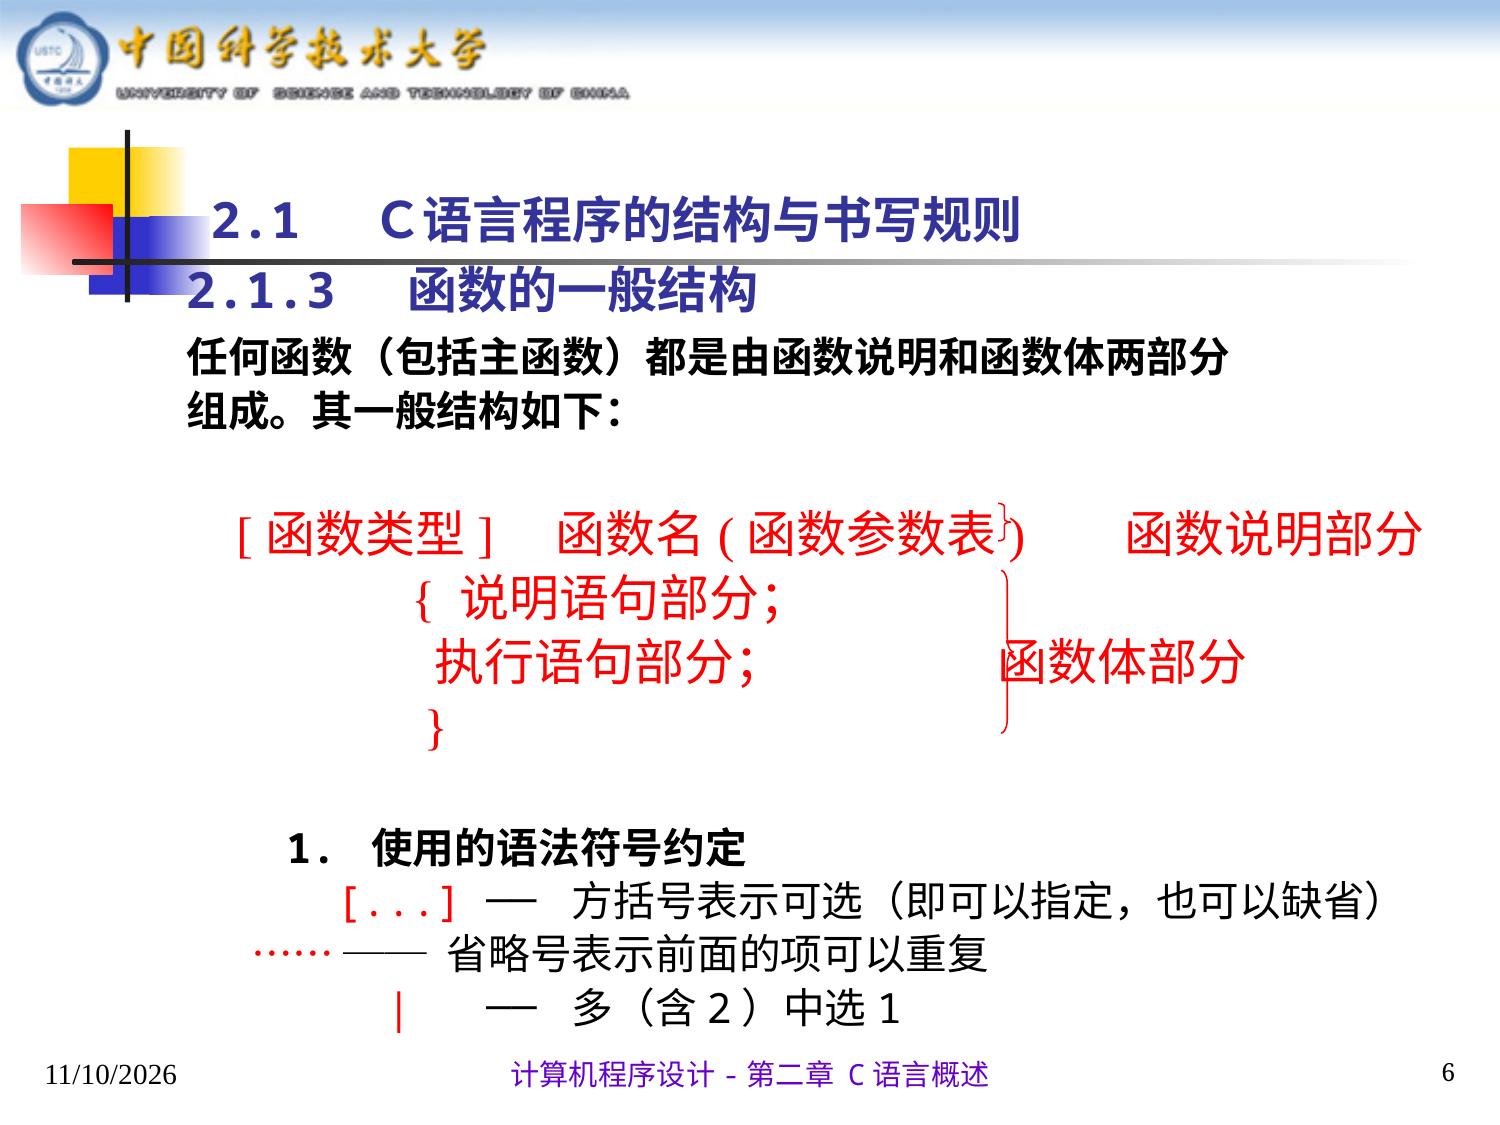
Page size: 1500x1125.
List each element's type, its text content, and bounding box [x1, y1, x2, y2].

text_box 2.1.3 函数的一般结构 [171, 251, 821, 327]
list 任何函数（包括主函数）都是由函数说明和函数体两部分 组成。其一般结构如下： [函数类型] 函数名(函数参数表) 函数说明部分 { 说明语句部分； 执行语句部分； 函数体部分 } 1. 使用的语法符号约定 [...] ── 方括号表示可选（即可以指定，也可以缺省） …… ── 省略号表示前面的项可以重复 | ── 多（含2）中选1 [123, 329, 1483, 1098]
footer 计算机程序设计-第二章 C语言概述 [241, 1023, 1259, 1100]
text_box [1000, 570, 1014, 734]
title 2.1 Ｃ语言程序的结构与书写规则 [195, 180, 1471, 257]
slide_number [29, 1022, 219, 1099]
text_box [998, 503, 1011, 541]
picture [0, 0, 1500, 111]
slide_number 6 [1281, 1022, 1471, 1099]
